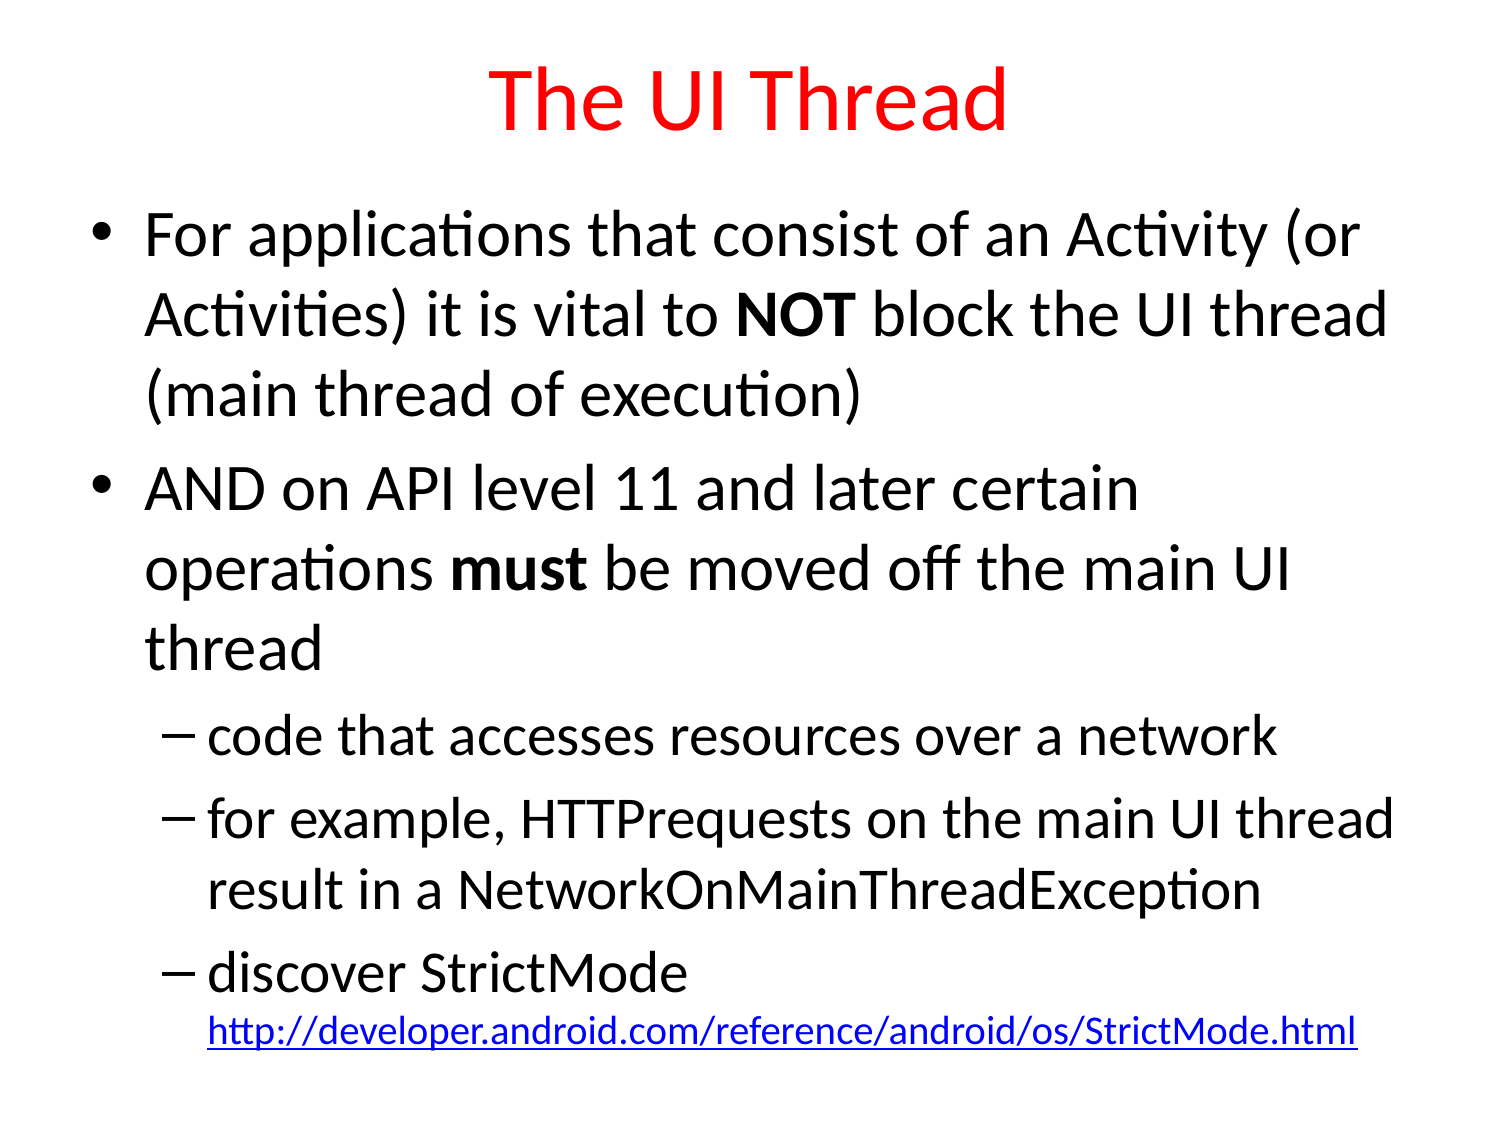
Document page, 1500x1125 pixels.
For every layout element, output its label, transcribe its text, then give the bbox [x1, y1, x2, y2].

list For applications that consist of an Activity (or Activities) it is vital to NOT block the UI thread (main thread of execution) AND on API level 11 and later certain operations must be moved off the main UI thread code that accesses resources over a network for example, HTTPrequests on the main UI thread result in a NetworkOnMainThreadException discover StrictMode http://developer.android.com/reference/android/os/StrictMode.html [75, 182, 1425, 1125]
title The UI Thread [75, 0, 1425, 182]
